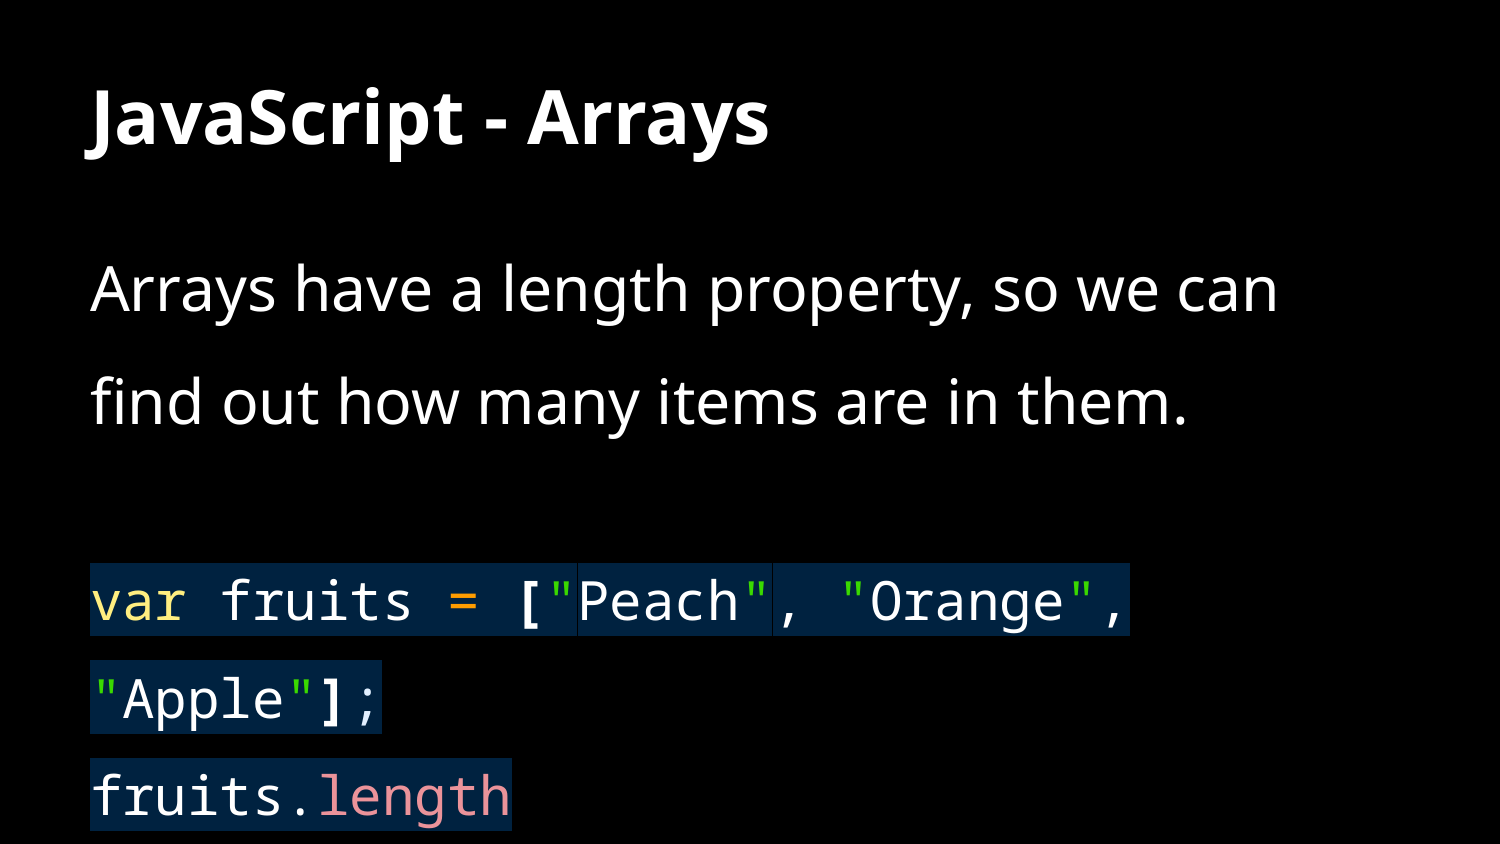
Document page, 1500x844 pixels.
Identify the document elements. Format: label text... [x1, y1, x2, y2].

title JavaScript - Arrays [75, 33, 1425, 175]
list Arrays have a length property, so we can find out how many items are in them. var fruits = ["Peach", "Orange", "Apple"]; fruits.length >> 3 [75, 196, 1425, 808]
